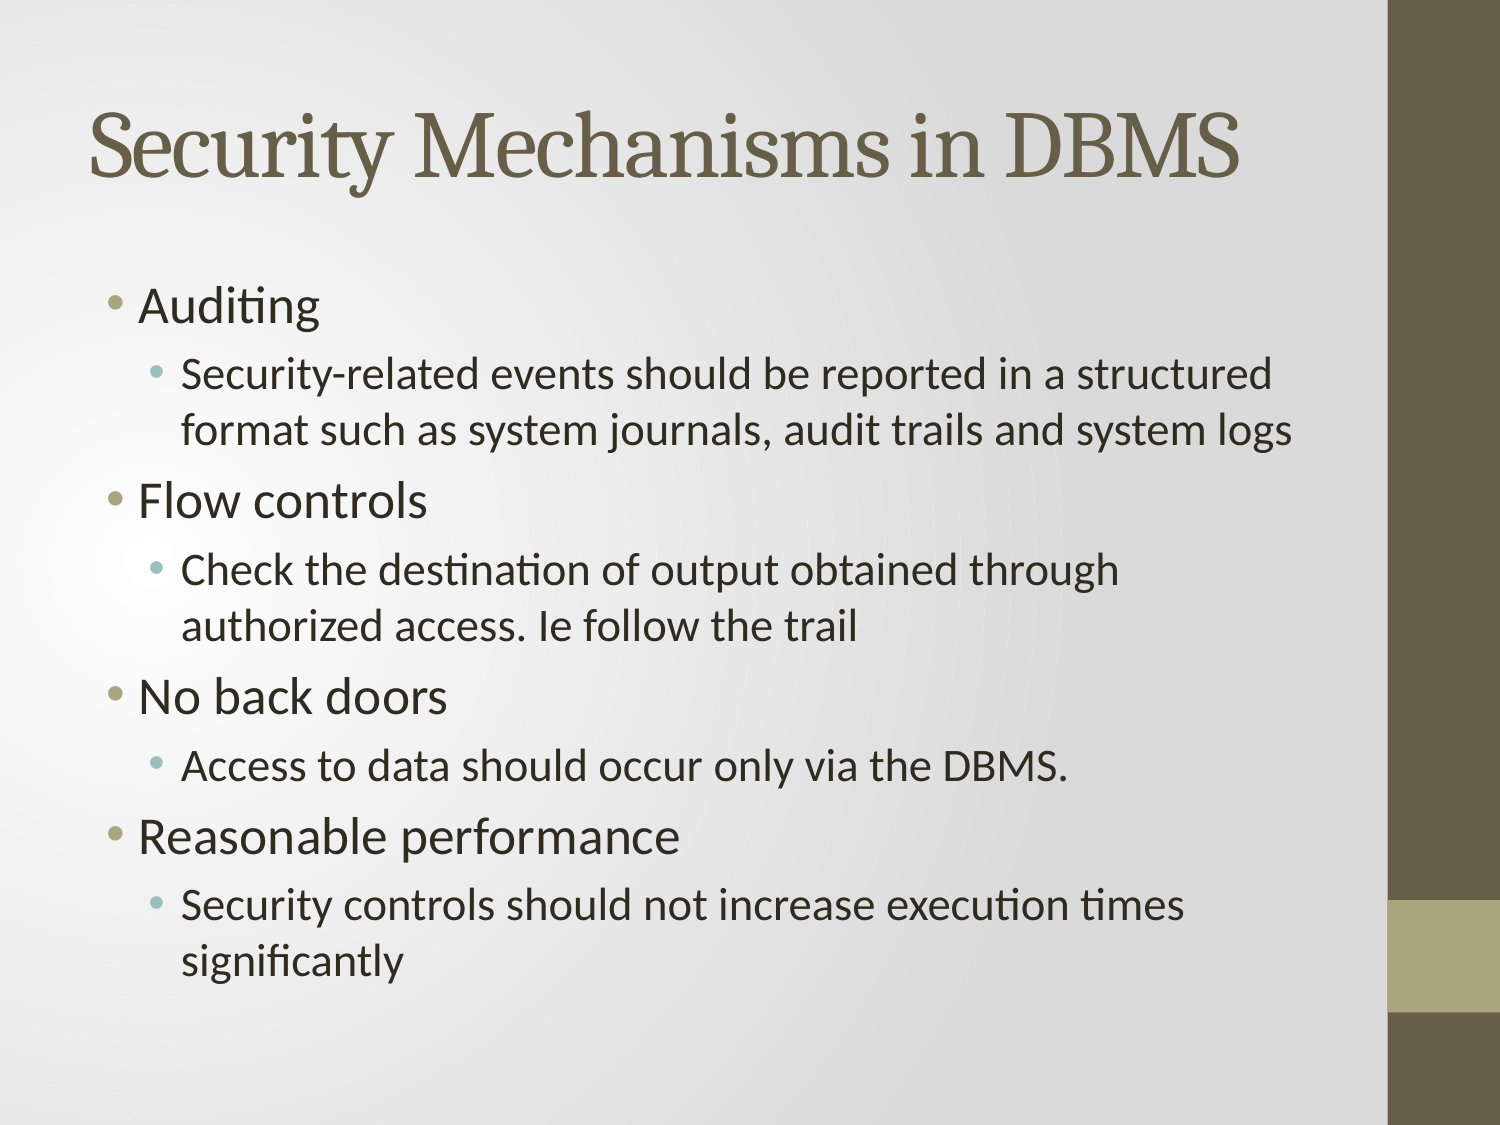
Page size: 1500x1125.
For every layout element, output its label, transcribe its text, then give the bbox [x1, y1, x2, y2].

list Auditing Security-related events should be reported in a structured format such as system journals, audit trails and system logs Flow controls Check the destination of output obtained through authorized access. Ie follow the trail No back doors Access to data should occur only via the DBMS. Reasonable performance Security controls should not increase execution times significantly [75, 262, 1325, 1050]
title Security Mechanisms in DBMS [75, 45, 1325, 233]
